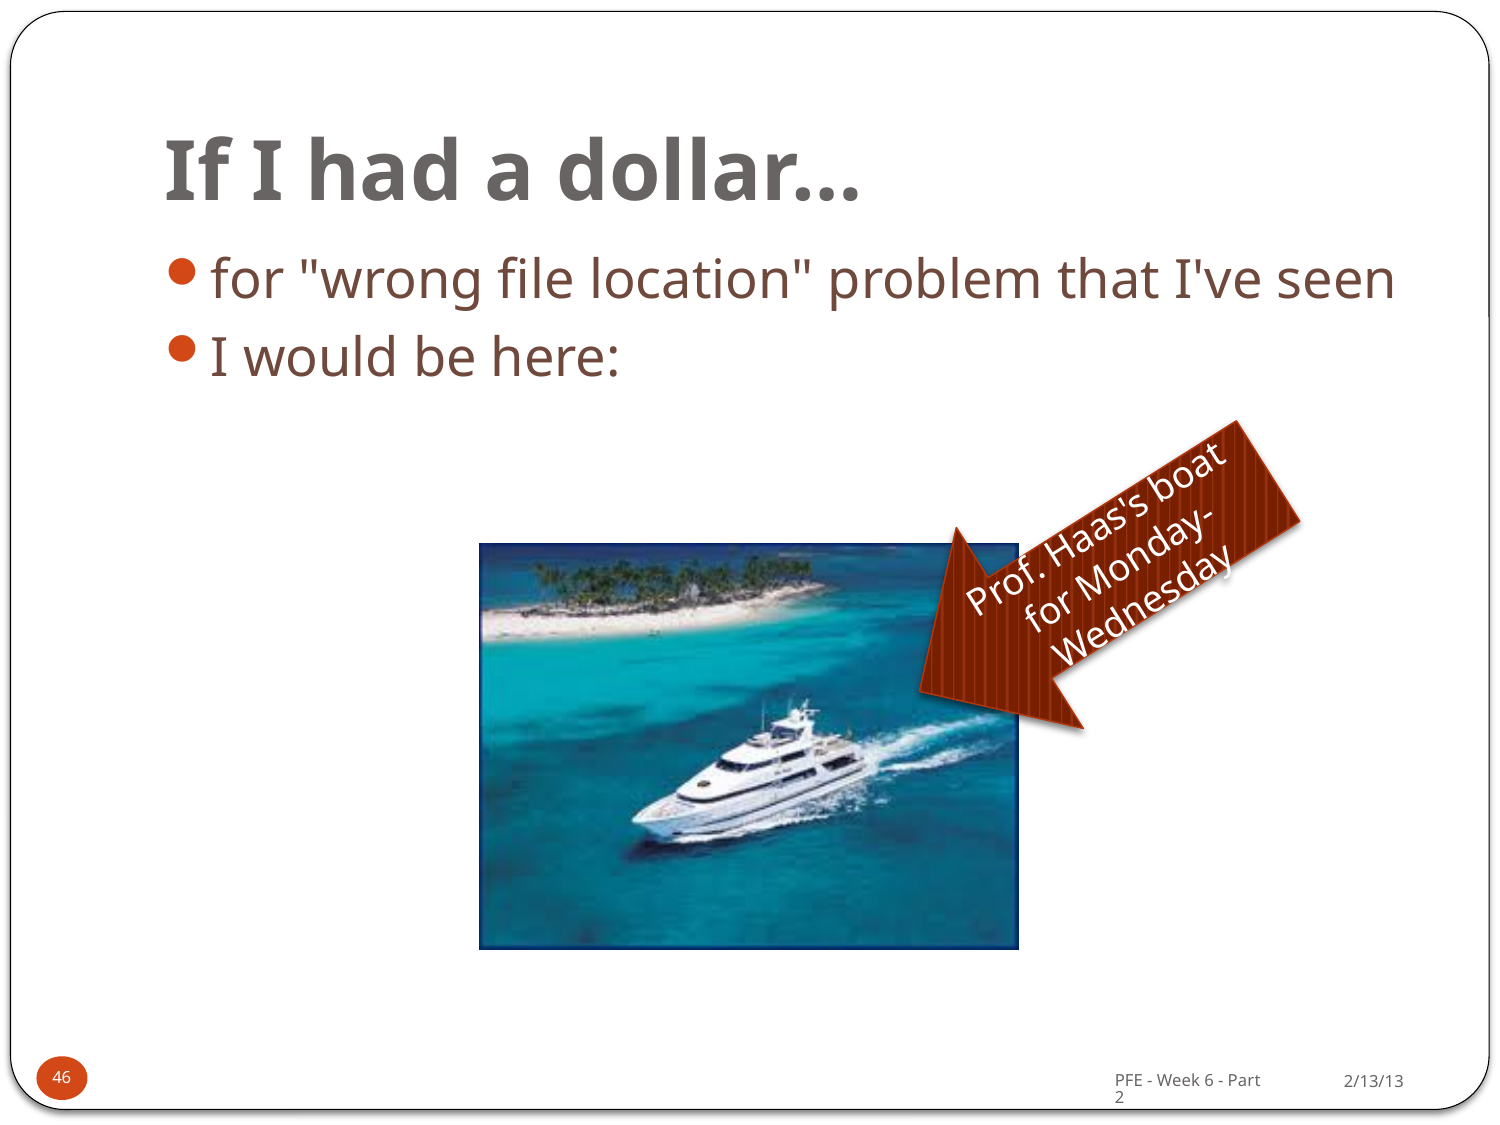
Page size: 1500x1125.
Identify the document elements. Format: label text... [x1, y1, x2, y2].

title If I had a dollar… [150, 45, 1425, 233]
picture [478, 543, 1019, 951]
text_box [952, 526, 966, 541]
list for "wrong file location" problem that I've seen I would be here: [150, 237, 1425, 988]
slide_number 46 [36, 1056, 88, 1101]
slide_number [1287, 1060, 1419, 1100]
text_box Prof. Haas's boat for Monday-Wednesday [1024, 420, 1301, 730]
footer PFE - Week 6 - Part 2 [1100, 1062, 1288, 1100]
